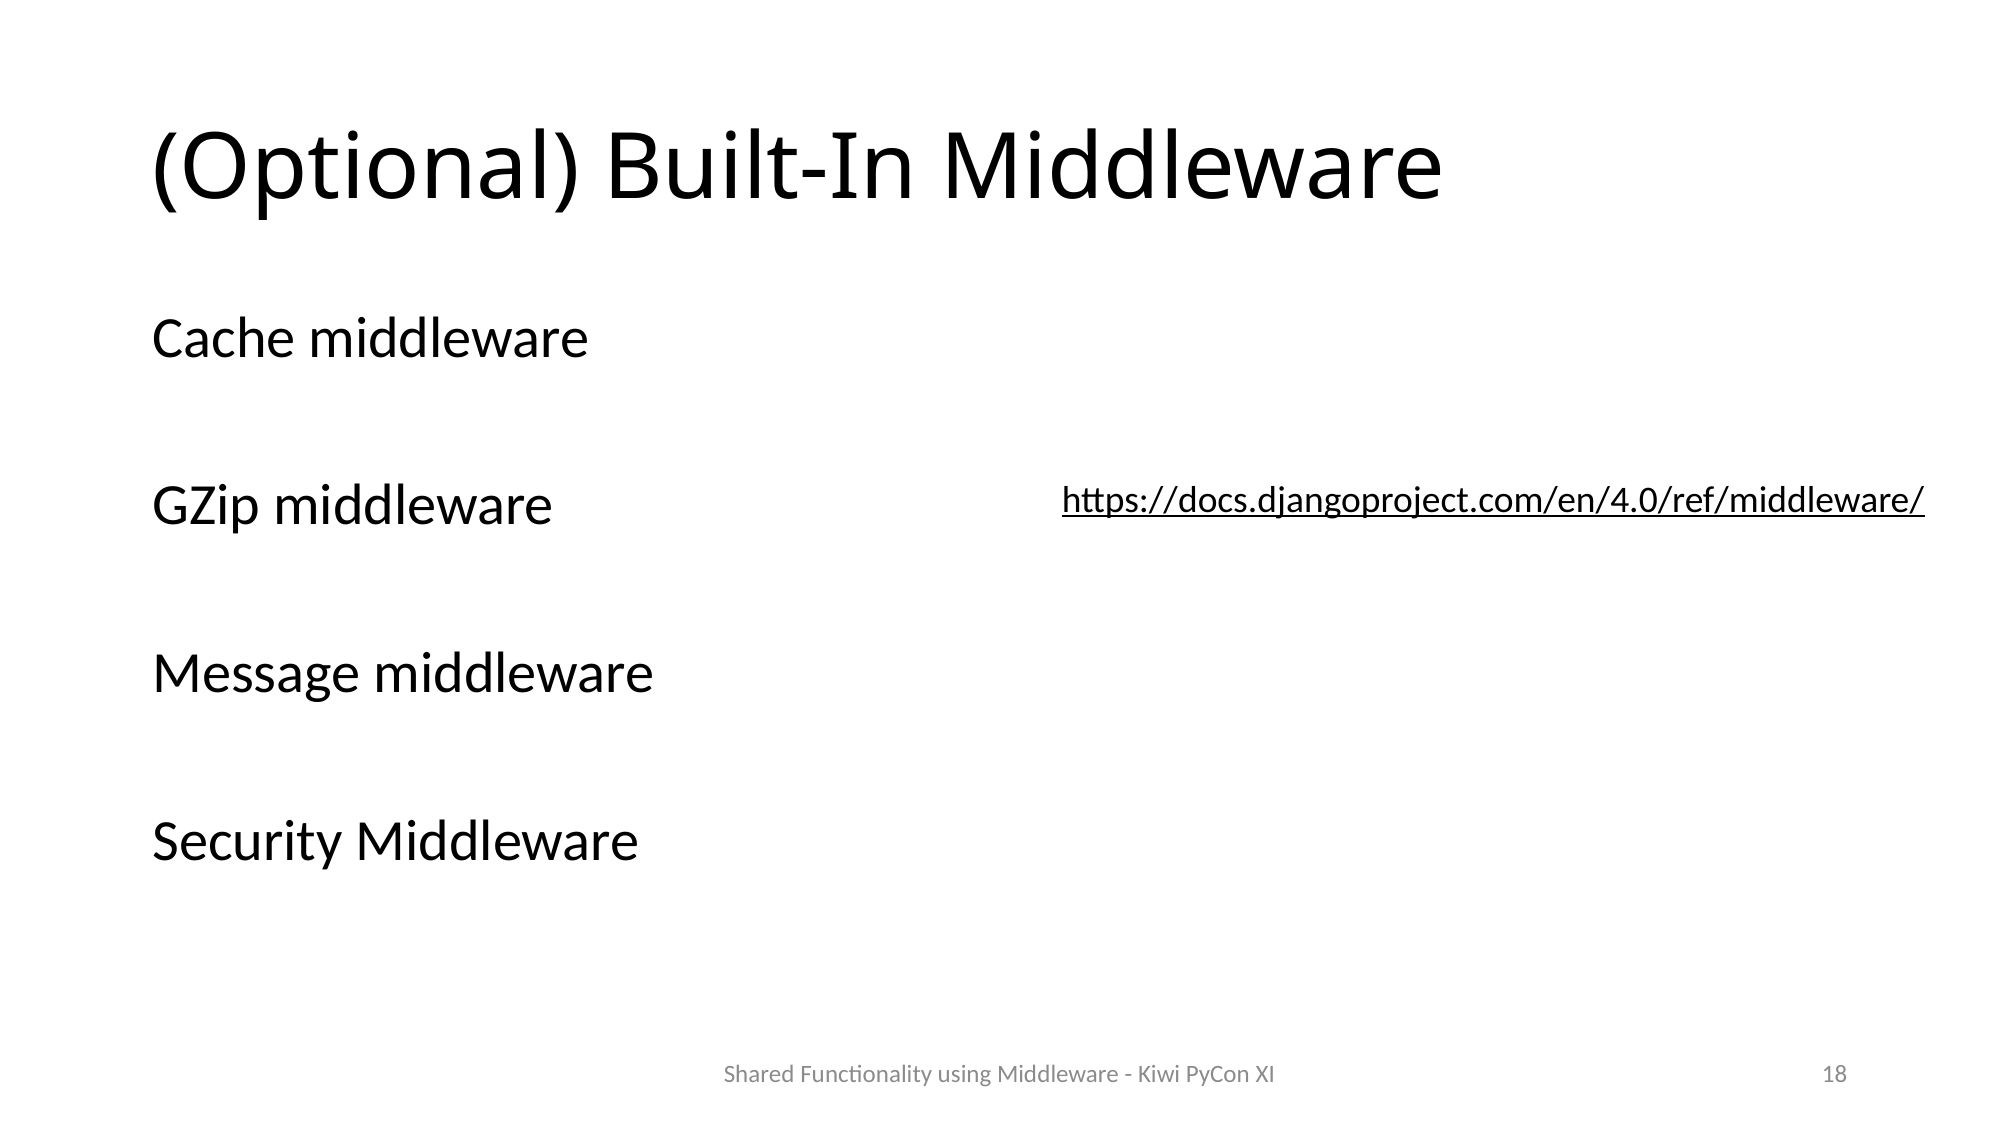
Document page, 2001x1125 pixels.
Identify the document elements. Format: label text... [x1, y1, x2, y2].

title (Optional) Built-In Middleware [137, 59, 1863, 278]
footer Shared Functionality using Middleware - Kiwi PyCon XI [662, 1042, 1338, 1103]
list Cache middleware GZip middleware Message middleware Security Middleware [137, 299, 1863, 1014]
slide_number 18 [1412, 1042, 1863, 1103]
text_box https://docs.djangoproject.com/en/4.0/ref/middleware/ [1047, 467, 1949, 528]
